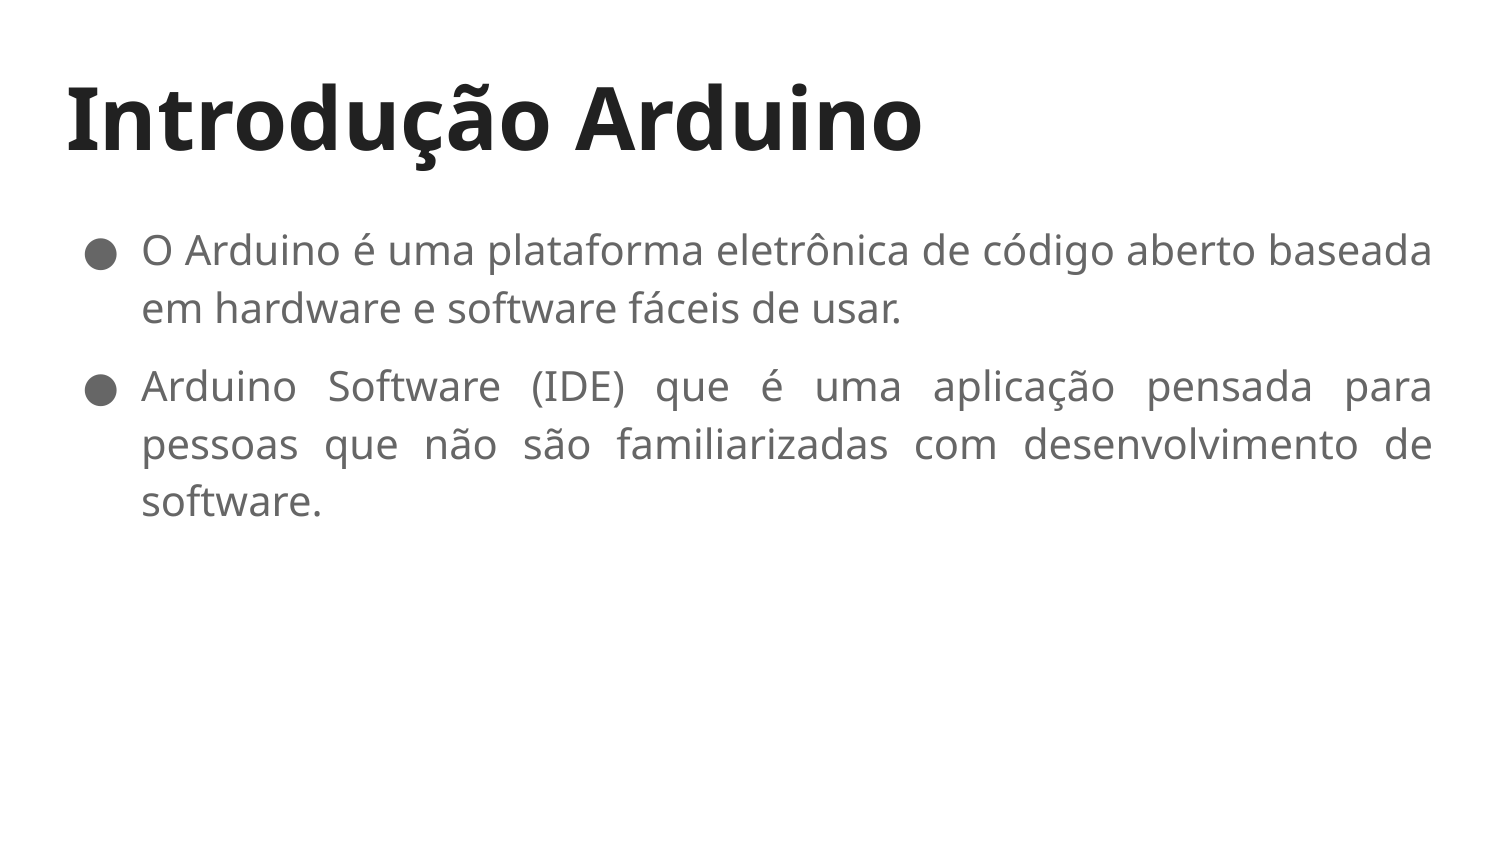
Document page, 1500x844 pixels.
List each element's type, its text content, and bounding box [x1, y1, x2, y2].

list O Arduino é uma plataforma eletrônica de código aberto baseada em hardware e software fáceis de usar. Arduino Software (IDE) que é uma aplicação pensada para pessoas que não são familiarizadas com desenvolvimento de software. [51, 201, 1449, 750]
title Introdução Arduino [51, 48, 1449, 180]
